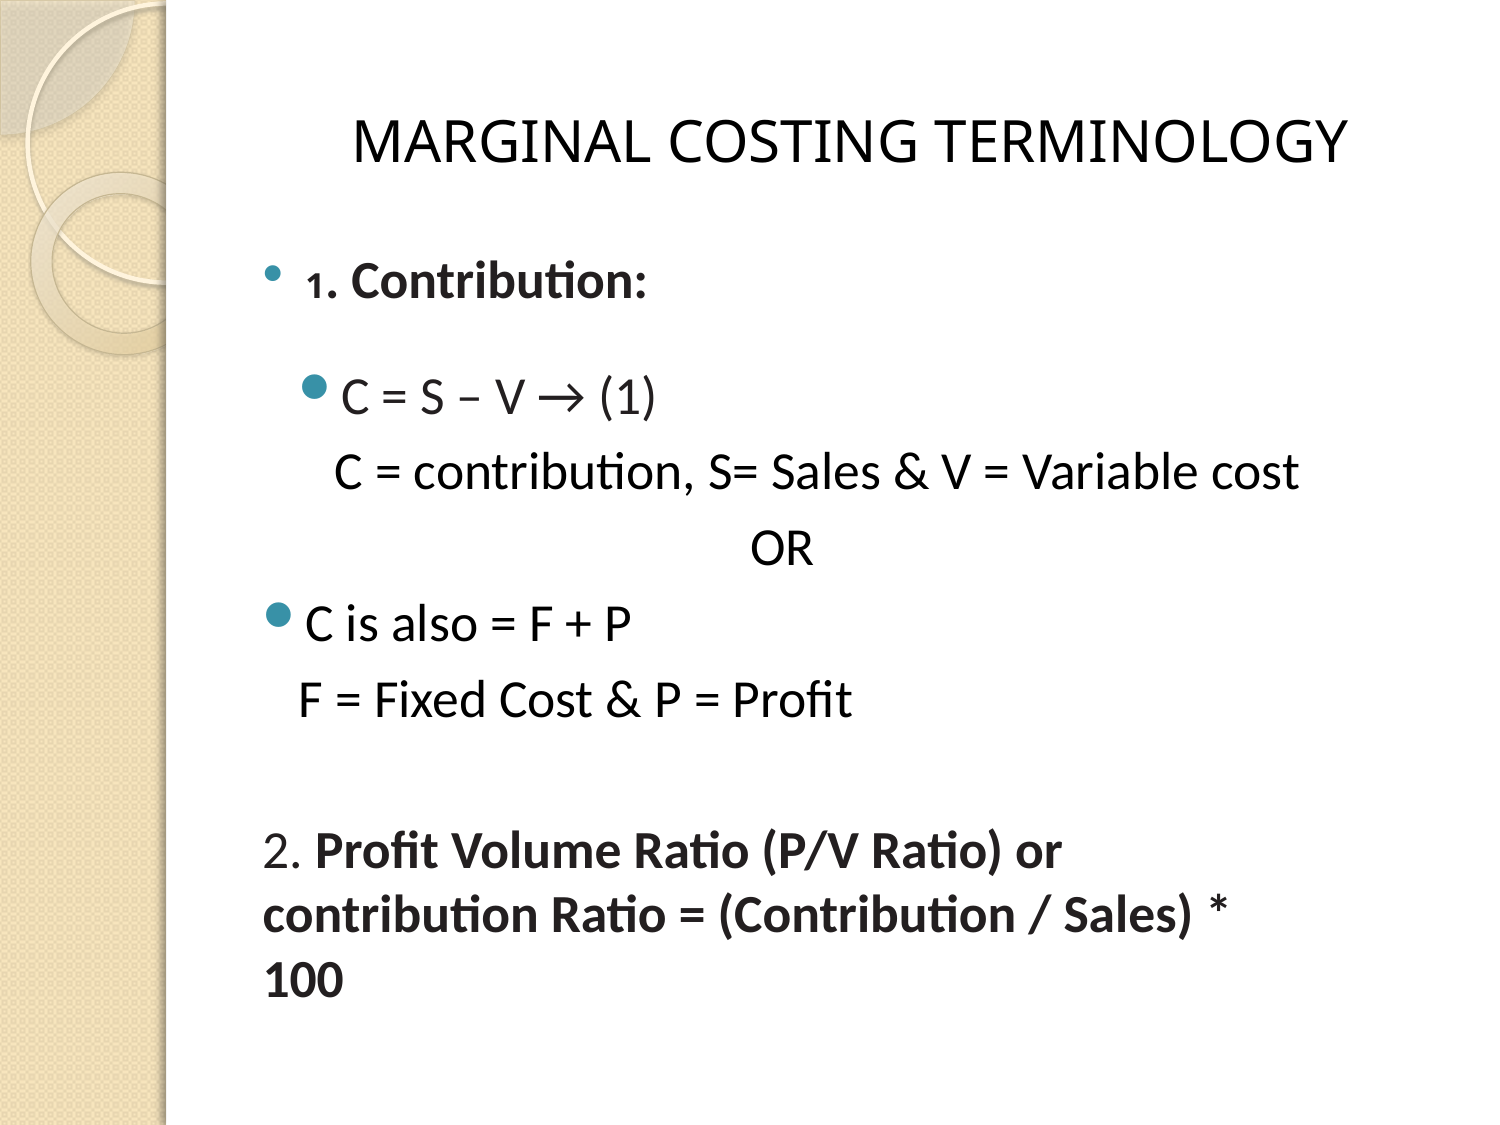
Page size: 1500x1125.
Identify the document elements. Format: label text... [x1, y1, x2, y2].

list 1. Contribution: C = S – V → (1) C = contribution, S= Sales & V = Variable cost OR C is also = F + P F = Fixed Cost & P = Profit 2. Profit Volume Ratio (P/V Ratio) or contribution Ratio = (Contribution / Sales) * 100 [235, 237, 1466, 1025]
title MARGINAL COSTING TERMINOLOGY [235, 45, 1466, 233]
